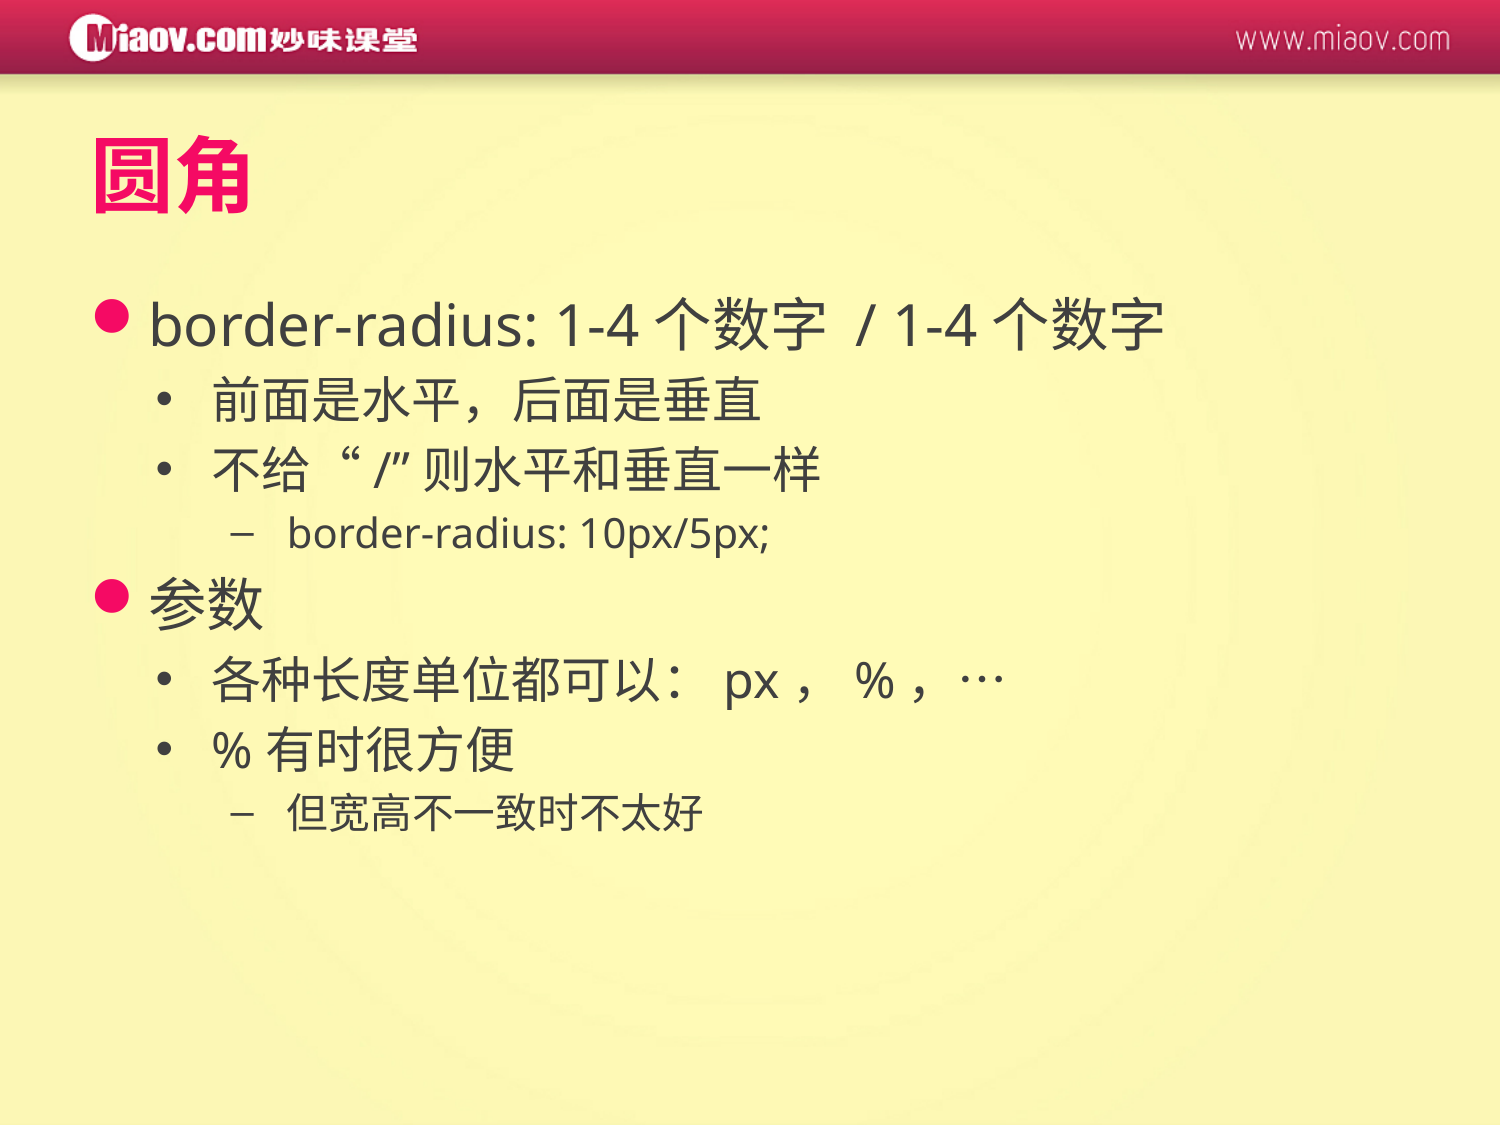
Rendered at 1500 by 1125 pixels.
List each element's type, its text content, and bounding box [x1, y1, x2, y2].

list border-radius: 1-4个数字 / 1-4个数字 前面是水平，后面是垂直 不给“/”则水平和垂直一样 border-radius: 10px/5px; 参数 各种长度单位都可以：px，%，… %有时很方便 但宽高不一致时不太好 [75, 280, 1425, 1024]
title 圆角 [75, 79, 1425, 268]
picture [0, 0, 1500, 1125]
